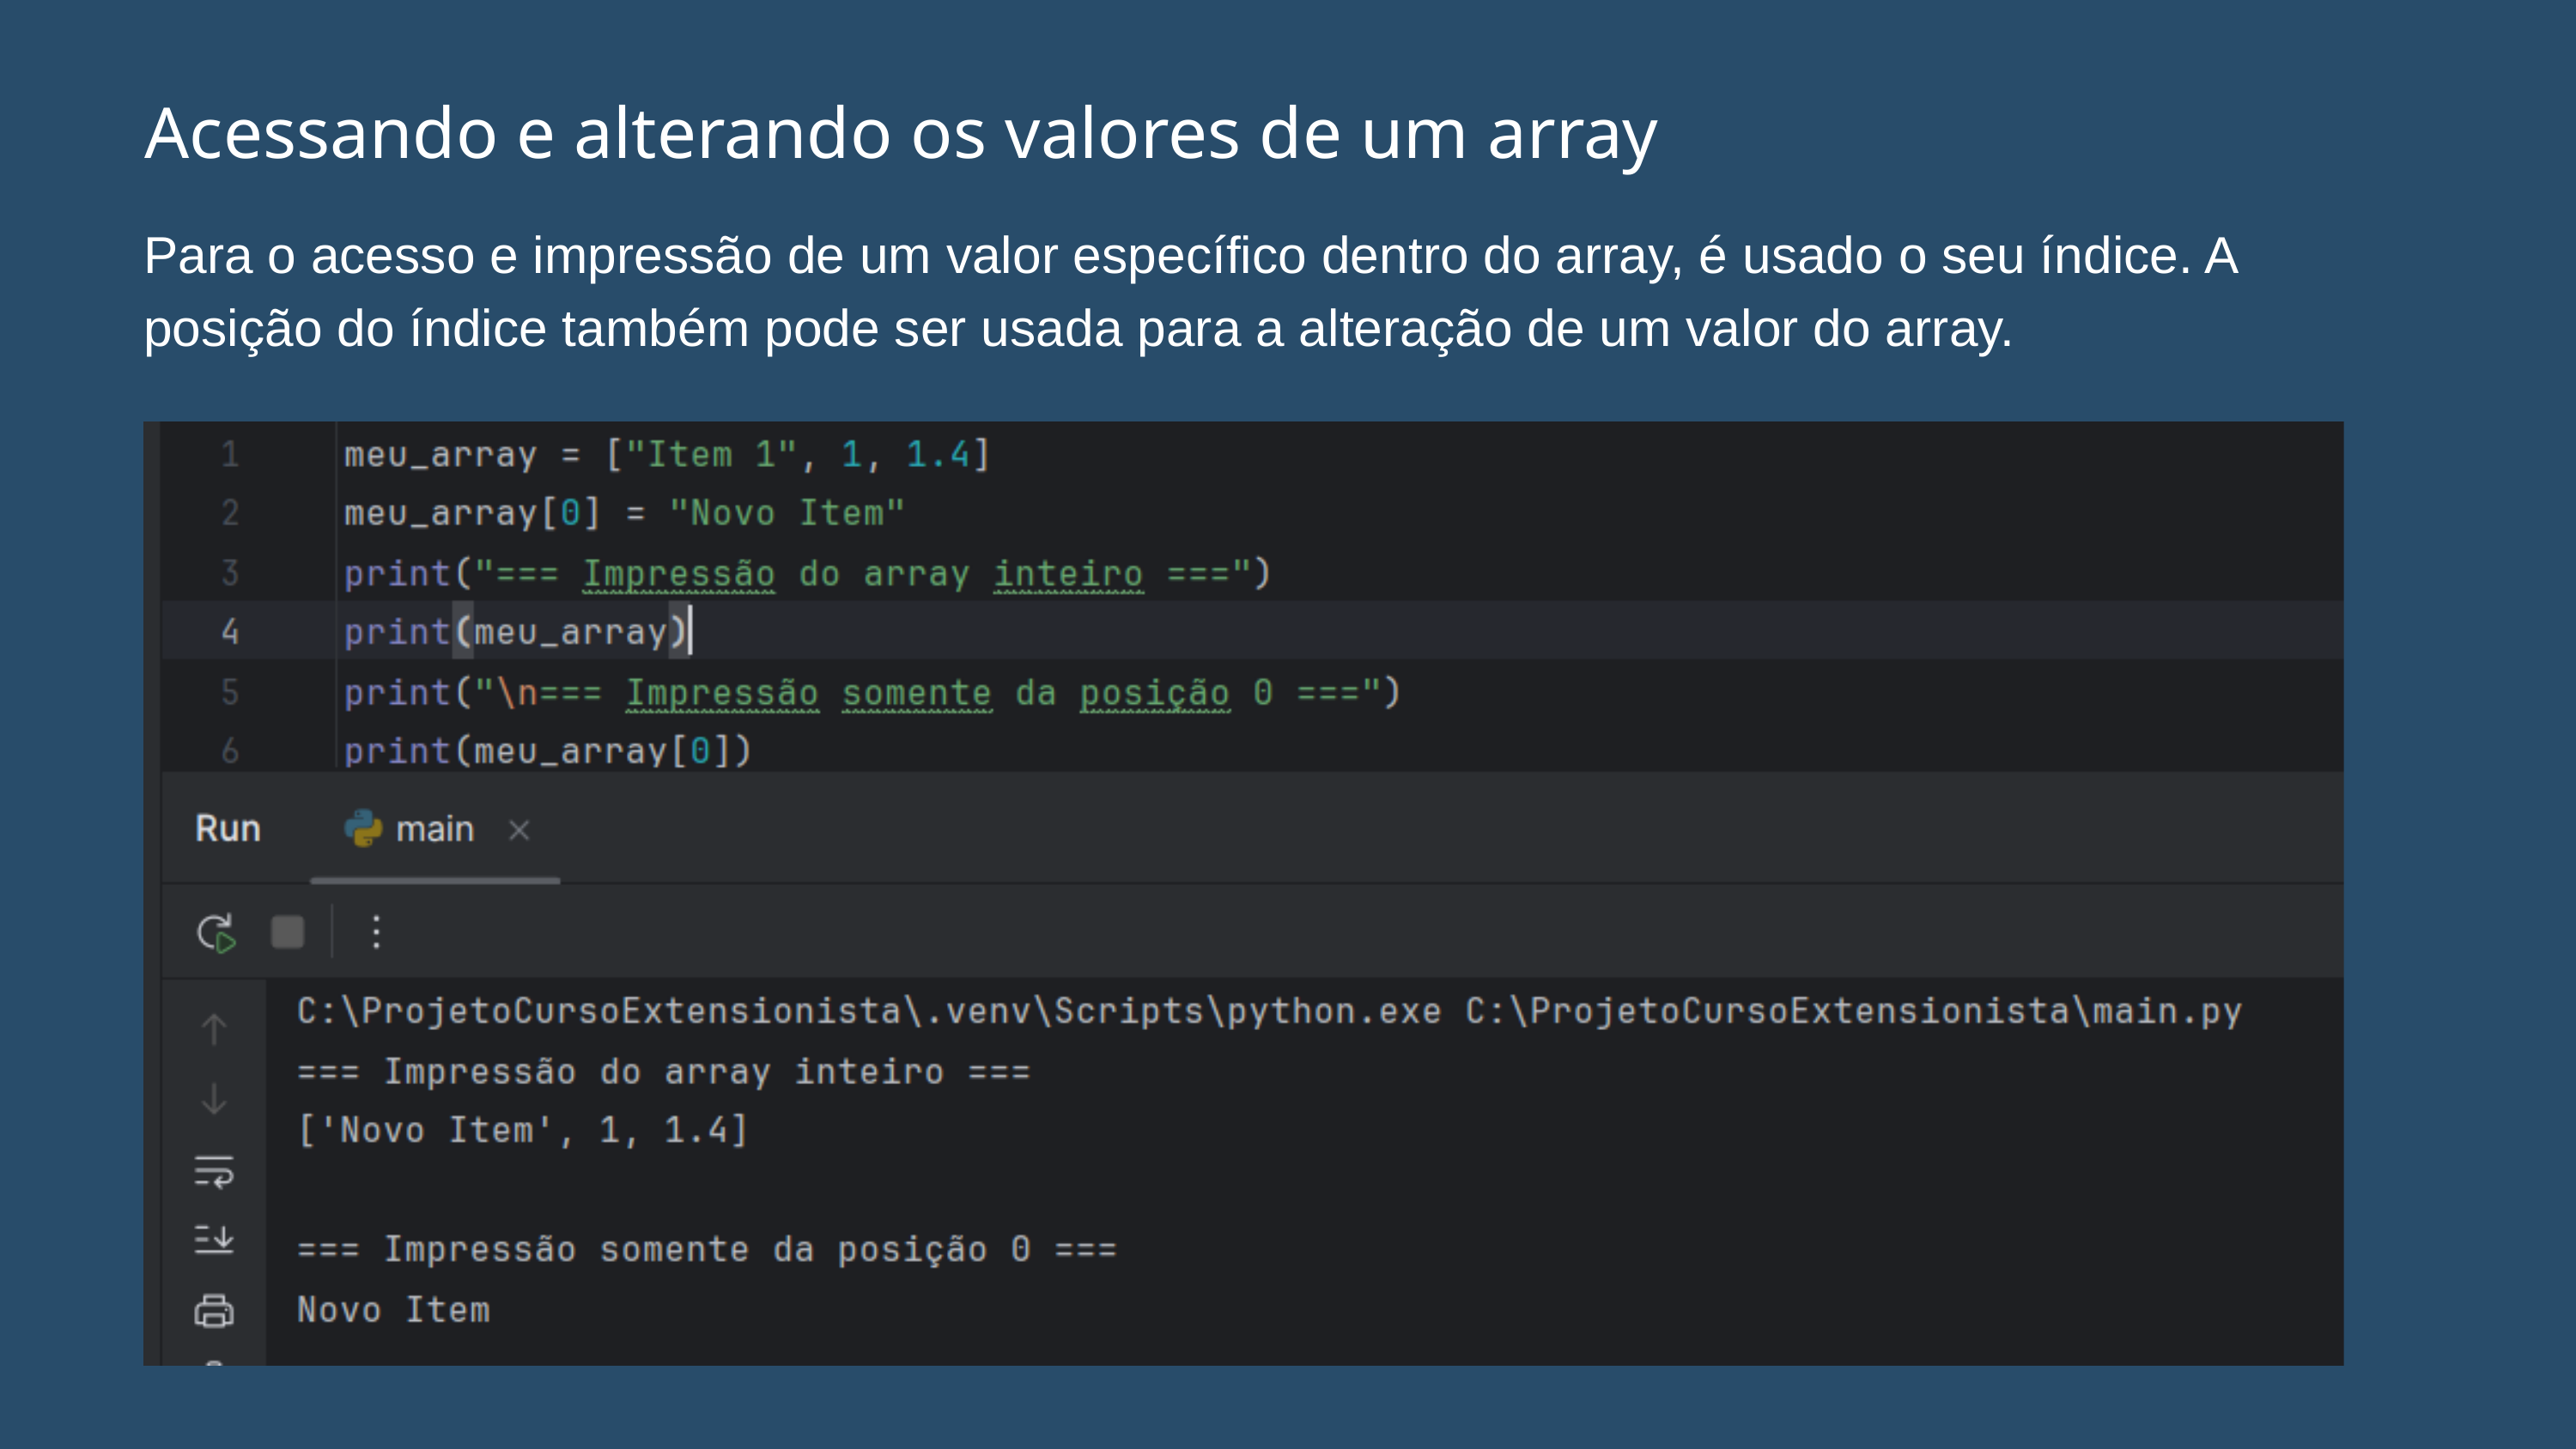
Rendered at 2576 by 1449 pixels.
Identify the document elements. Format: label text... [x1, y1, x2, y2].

text_box Acessando e alterando os valores de um array [144, 74, 2432, 173]
text_box [143, 421, 2344, 1366]
text_box Para o acesso e impressão de um valor específico dentro do array, é usado o seu índice. A posição do índice também pode ser usada para a alteração de um valor do array. [143, 210, 2430, 357]
